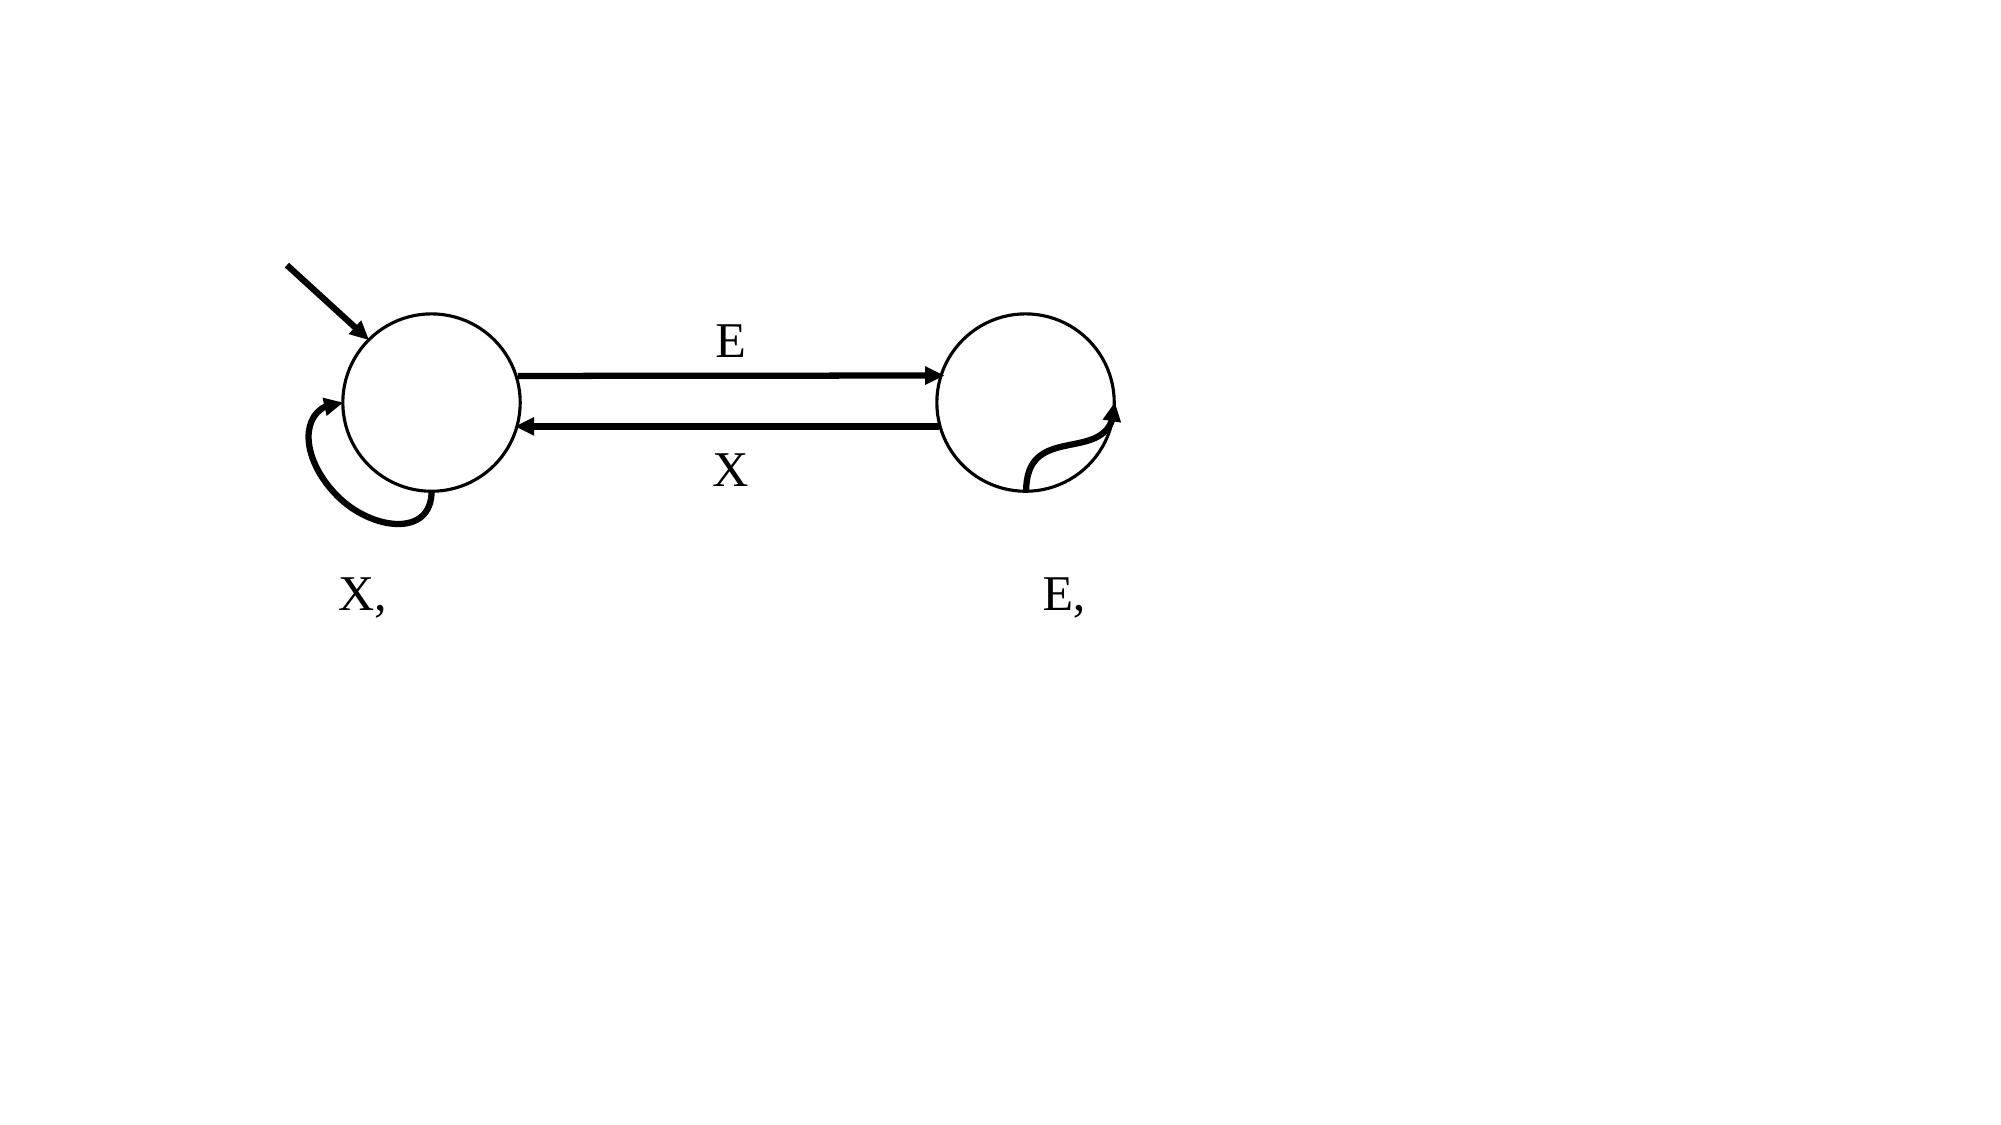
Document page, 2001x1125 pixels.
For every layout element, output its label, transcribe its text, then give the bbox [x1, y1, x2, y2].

text_box [935, 312, 1116, 493]
text_box E [700, 299, 761, 375]
text_box X [697, 429, 765, 505]
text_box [1026, 402, 1115, 492]
text_box [341, 312, 522, 493]
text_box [342, 402, 432, 492]
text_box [286, 265, 369, 340]
